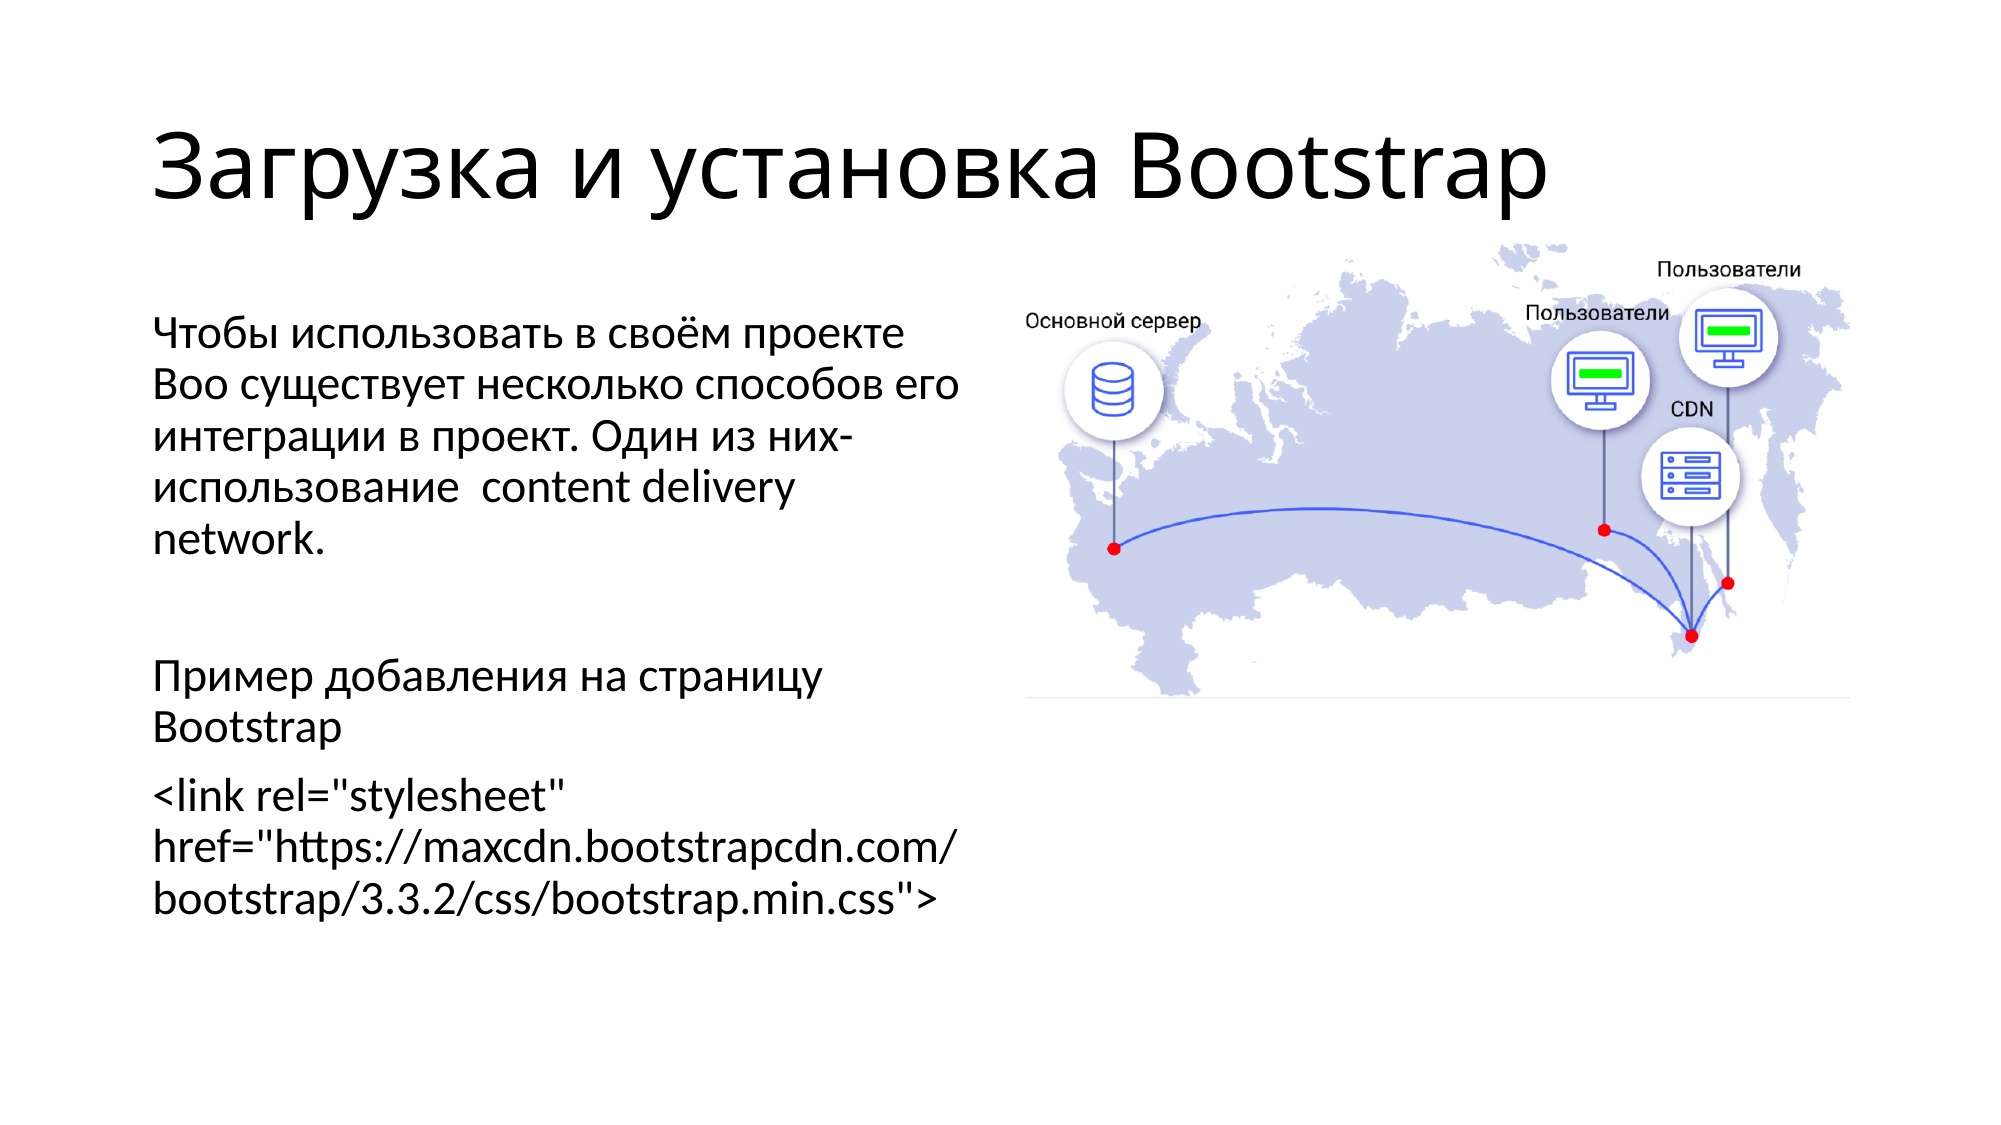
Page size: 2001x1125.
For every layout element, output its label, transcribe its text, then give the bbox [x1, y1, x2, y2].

list Чтобы использовать в своём проекте Boo существует несколько способов его интеграции в проект. Один из них- использование content delivery network. Пример добавления на страницу Bootstrap <link rel="stylesheet" href="https://maxcdn.bootstrapcdn.com/bootstrap/3.3.2/css/bootstrap.min.css"> [137, 299, 988, 1014]
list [1012, 222, 1863, 709]
title Загрузка и установка Bootstrap [137, 59, 1863, 278]
